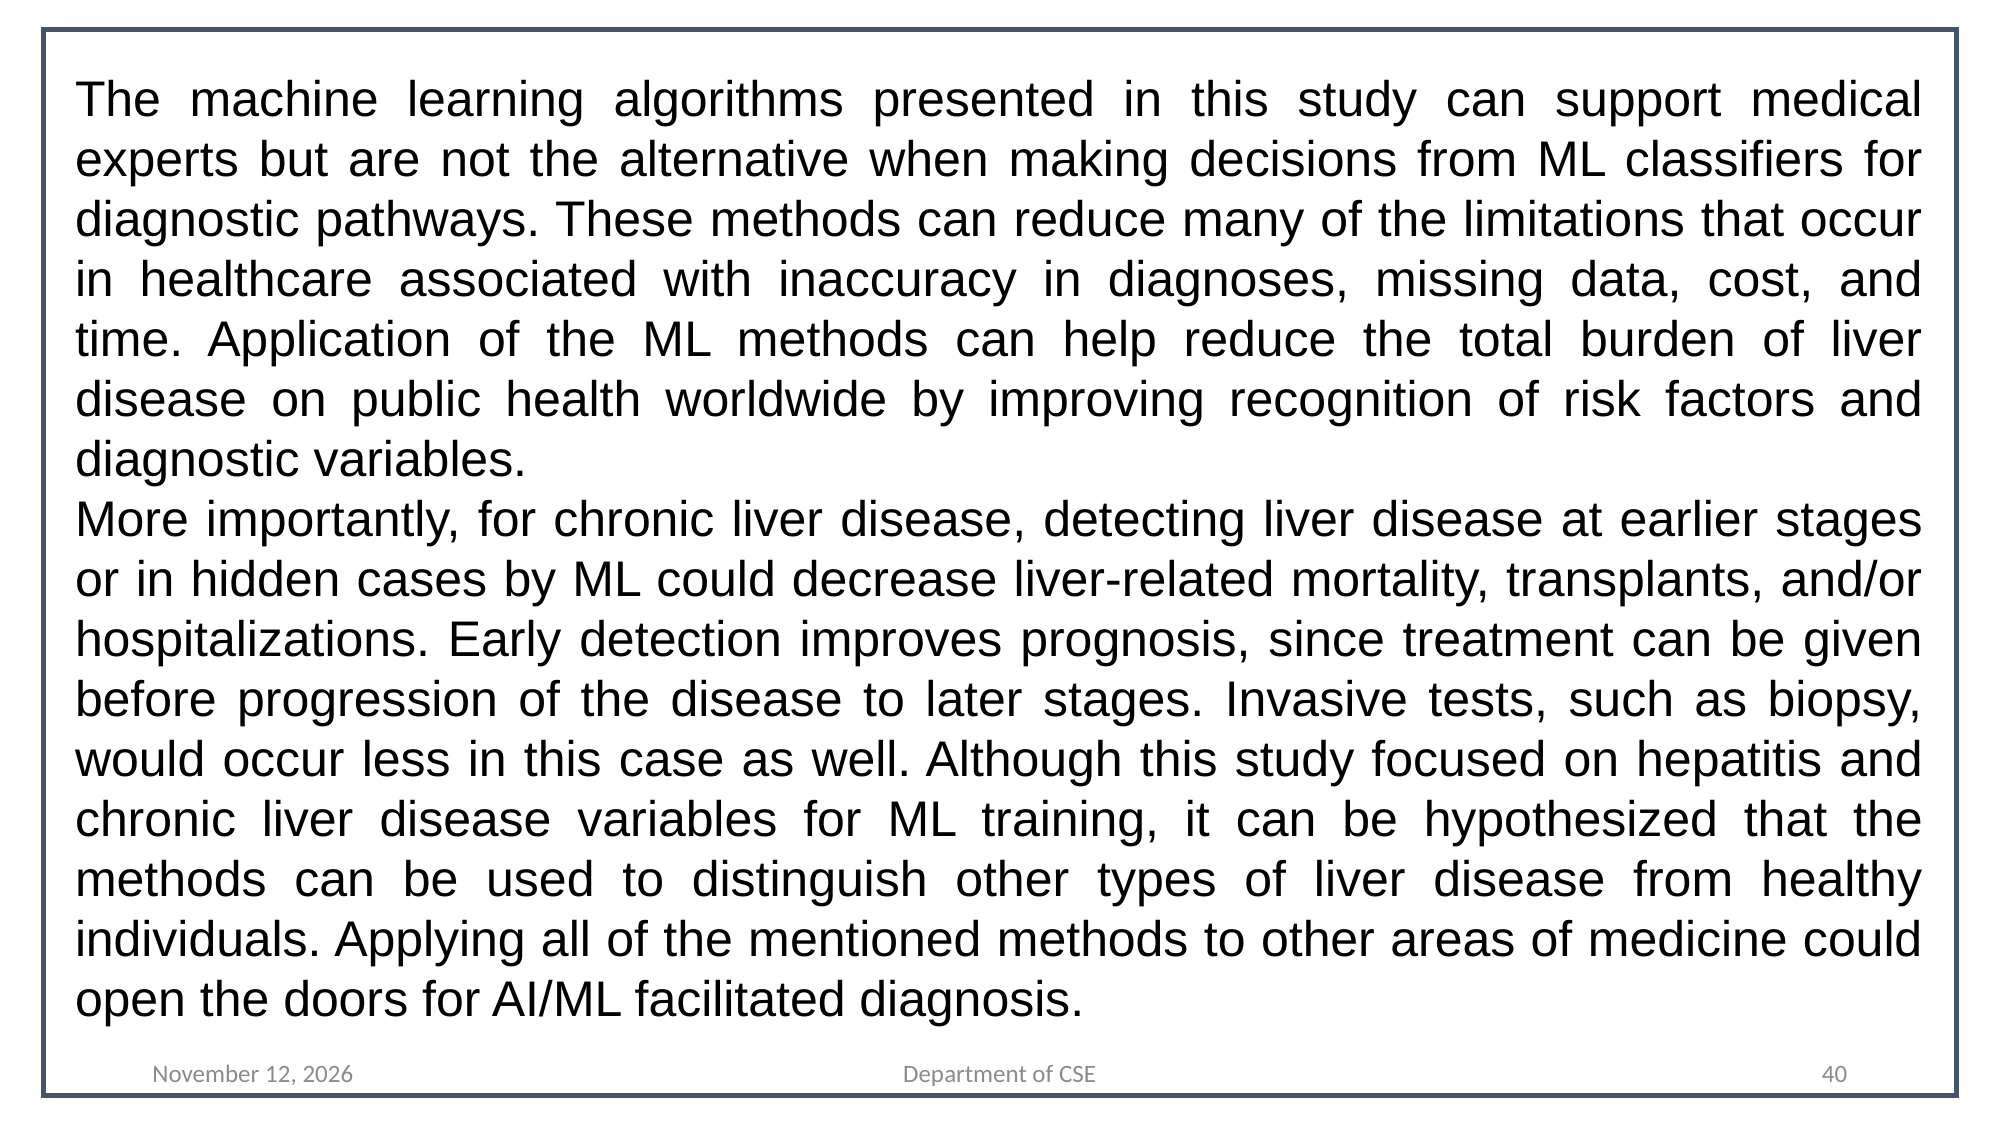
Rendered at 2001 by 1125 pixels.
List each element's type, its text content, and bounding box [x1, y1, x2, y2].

text_box The machine learning algorithms presented in this study can support medical experts but are not the alternative when making decisions from ML classifiers for diagnostic pathways. These methods can reduce many of the limitations that occur in healthcare associated with inaccuracy in diagnoses, missing data, cost, and time. Application of the ML methods can help reduce the total burden of liver disease on public health worldwide by improving recognition of risk factors and diagnostic variables. More importantly, for chronic liver disease, detecting liver disease at earlier stages or in hidden cases by ML could decrease liver-related mortality, transplants, and/or hospitalizations. Early detection improves prognosis, since treatment can be given before progression of the disease to later stages. Invasive tests, such as biopsy, would occur less in this case as well. Although this study focused on hepatitis and chronic liver disease variables for ML training, it can be hypothesized that the methods can be used to distinguish other types of liver disease from healthy individuals. Applying all of the mentioned methods to other areas of medicine could open the doors for AI/ML facilitated diagnosis. [60, 58, 1939, 1034]
footer Department of CSE [662, 1042, 1338, 1103]
text_box [42, 28, 1958, 1096]
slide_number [137, 1042, 588, 1103]
slide_number 40 [1412, 1042, 1863, 1103]
